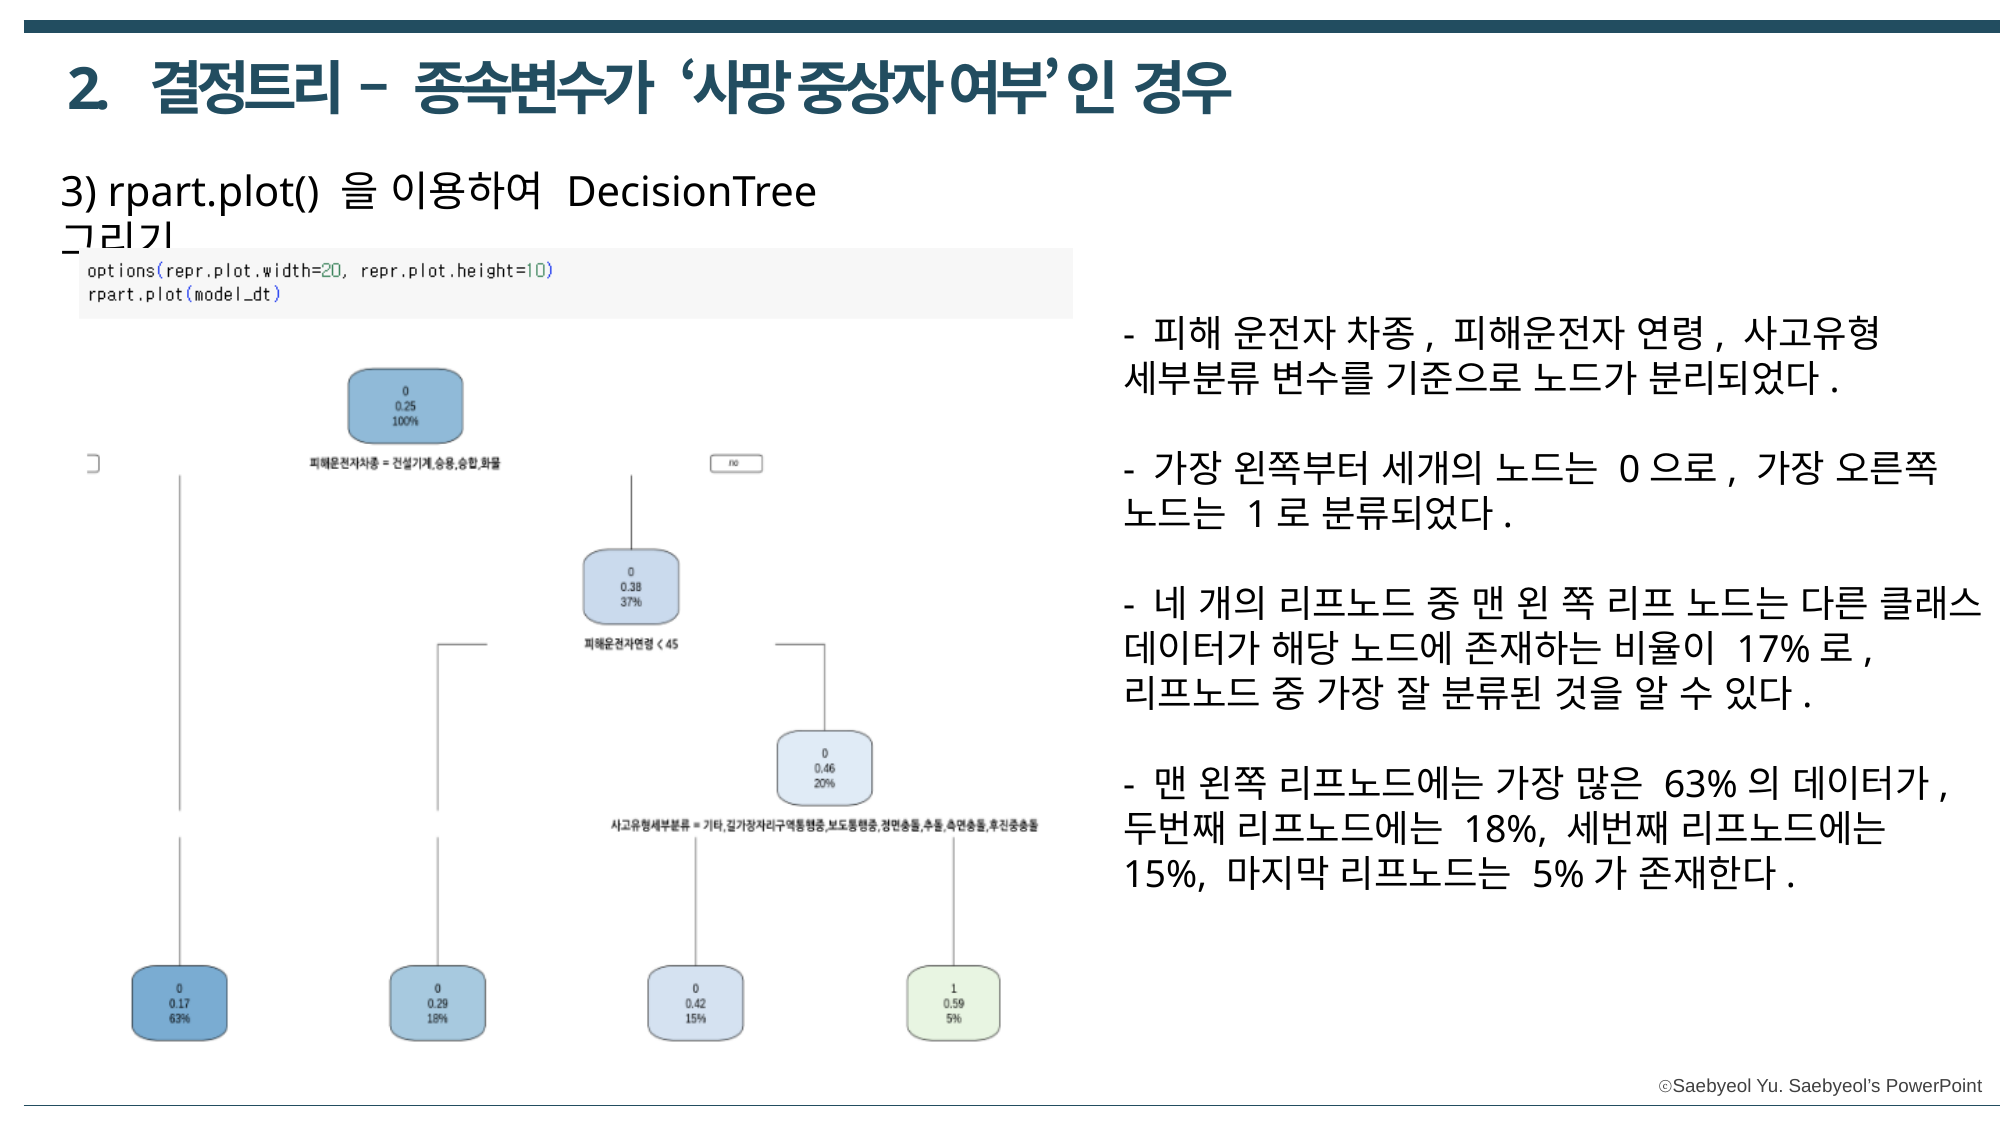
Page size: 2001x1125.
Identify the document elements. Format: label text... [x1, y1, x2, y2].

text_box 2. 결정트리 – 종속변수가 ‘사망 중상자 여부’ 인 경우 [52, 43, 1249, 129]
text_box - 피해 운전자 차종, 피해운전자 연령, 사고유형 세부분류 변수를 기준으로 노드가 분리되었다. - 가장 왼쪽부터 세개의 노드는 0으로, 가장 오른쪽 노드는 1로 분류되었다. - 네 개의 리프노드 중 맨 왼 쪽 리프 노드는 다른 클래스 데이터가 해당 노드에 존재하는 비율이 17%로, 리프노드 중 가장 잘 분류된 것을 알 수 있다. - 맨 왼쪽 리프노드에는 가장 많은 63%의 데이터가, 두번째 리프노드에는 18%, 세번째 리프노드에는 15%, 마지막 리프노드는 5%가 존재한다. [1108, 303, 2000, 903]
text_box 3) rpart.plot() 을 이용하여 DecisionTree 그리기 [45, 156, 939, 272]
picture [79, 248, 1073, 1082]
